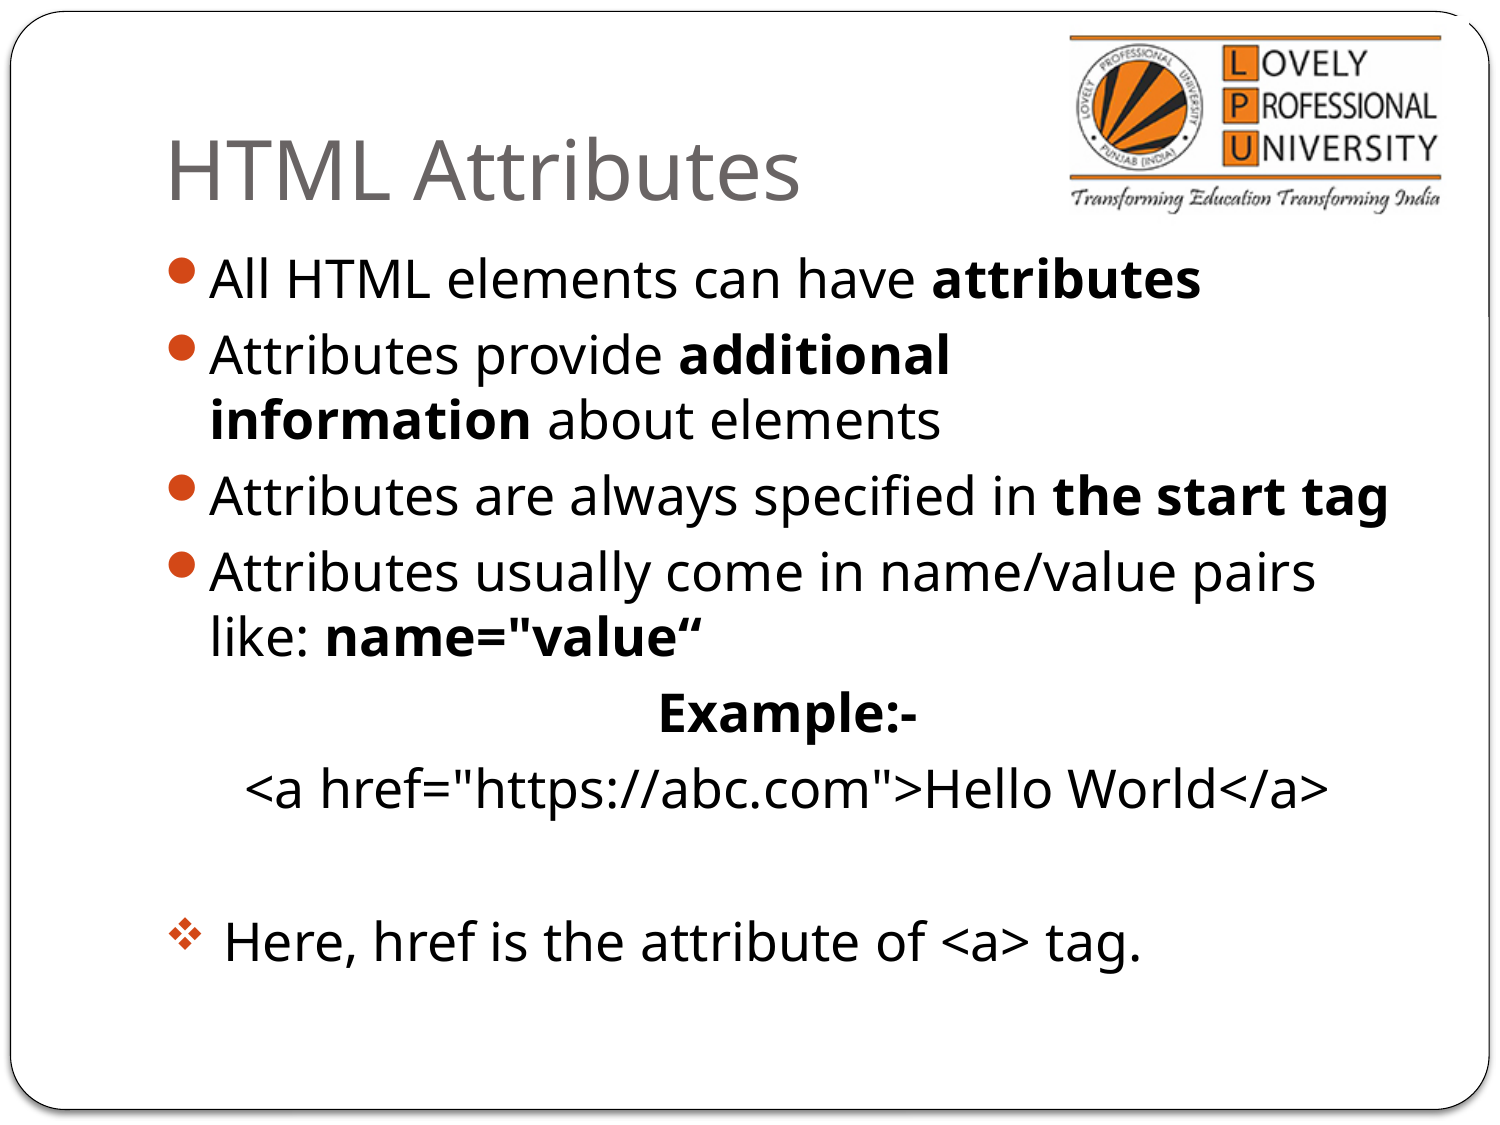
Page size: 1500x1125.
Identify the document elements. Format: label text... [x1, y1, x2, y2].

list All HTML elements can have attributes Attributes provide additional information about elements Attributes are always specified in the start tag Attributes usually come in name/value pairs like: name="value“ Example:- <a href="https://abc.com">Hello World</a> Here, href is the attribute of <a> tag. [150, 237, 1425, 988]
title HTML Attributes [150, 45, 1050, 233]
picture [1055, 15, 1470, 229]
